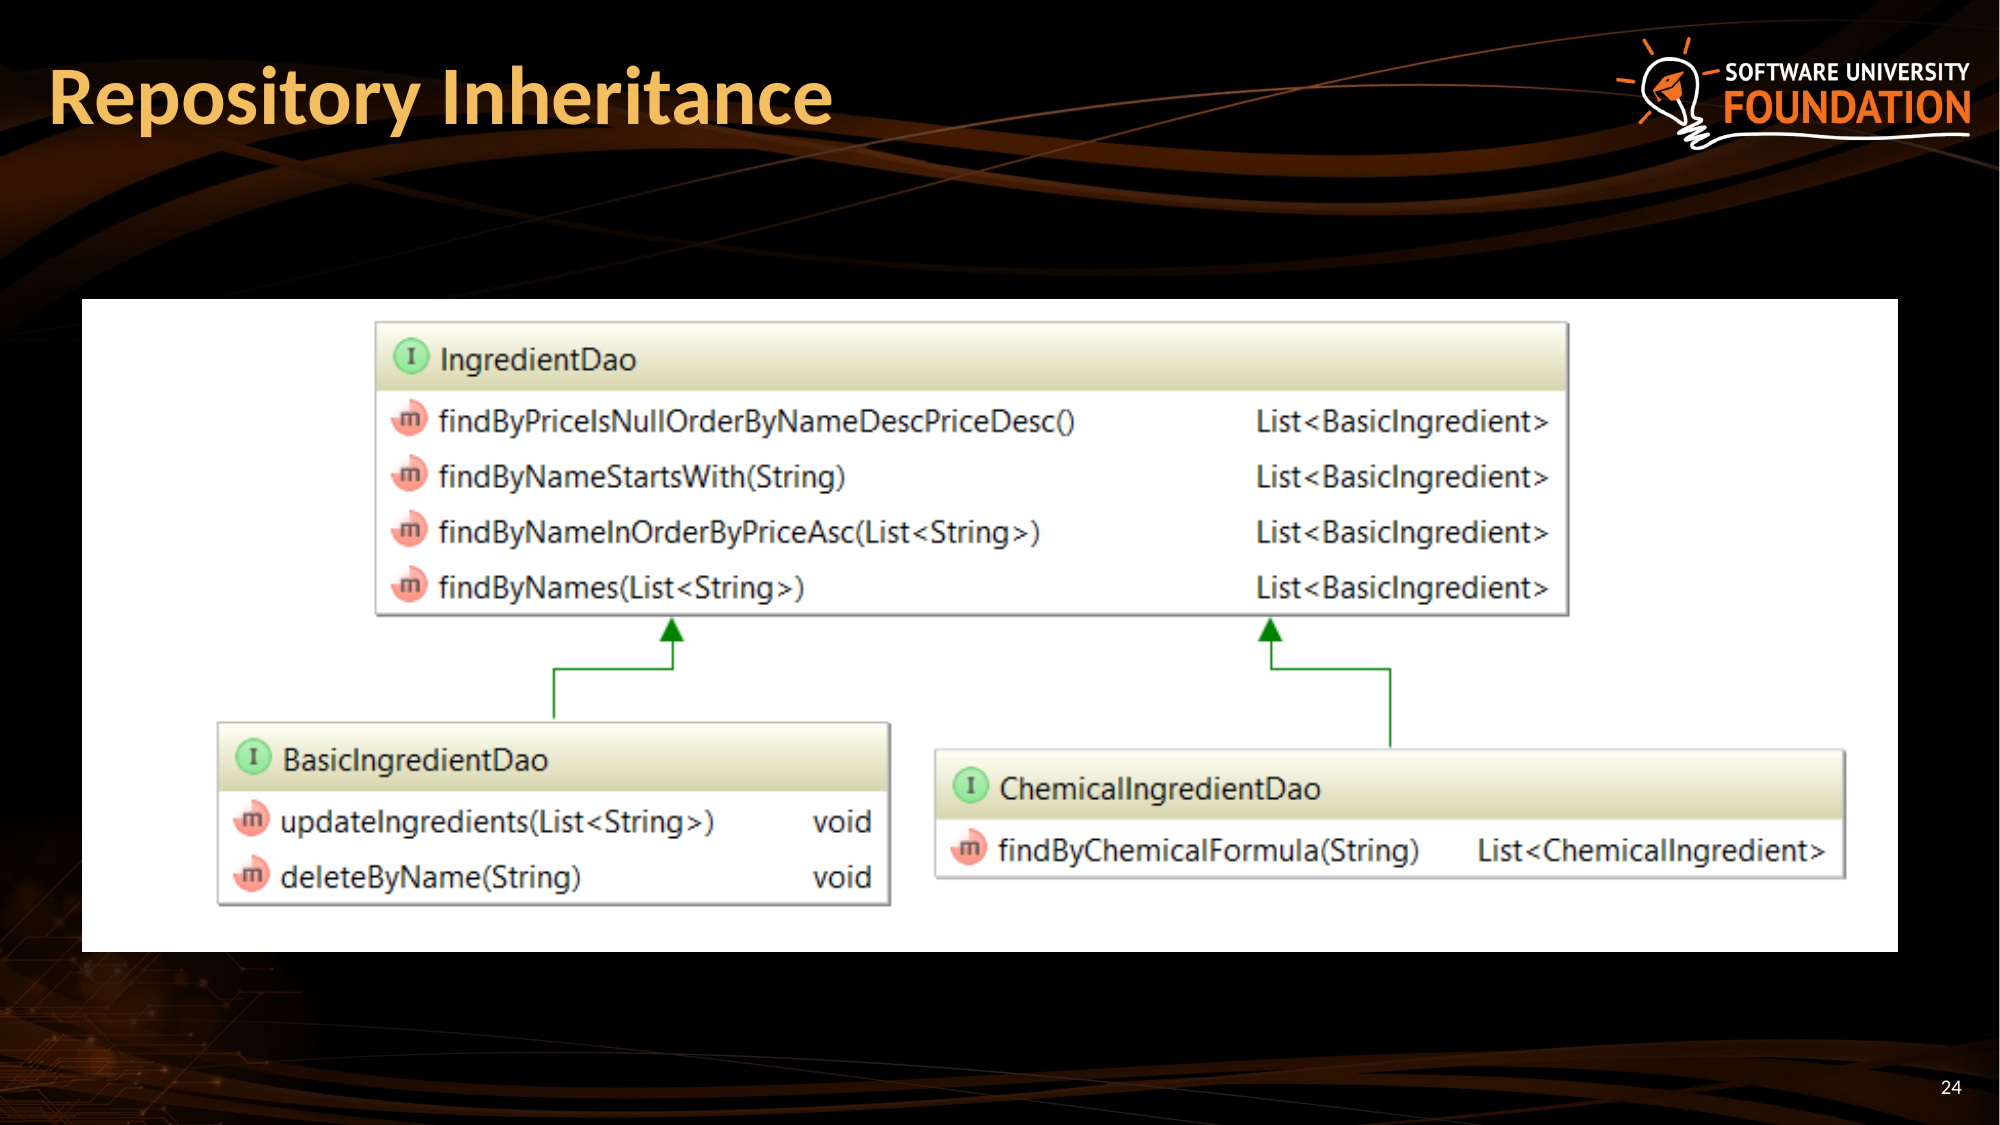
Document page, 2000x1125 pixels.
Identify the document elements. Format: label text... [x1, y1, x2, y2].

picture [0, 0, 2000, 1125]
title Repository Inheritance [30, 6, 1602, 189]
slide_number 24 [1897, 1070, 1968, 1103]
